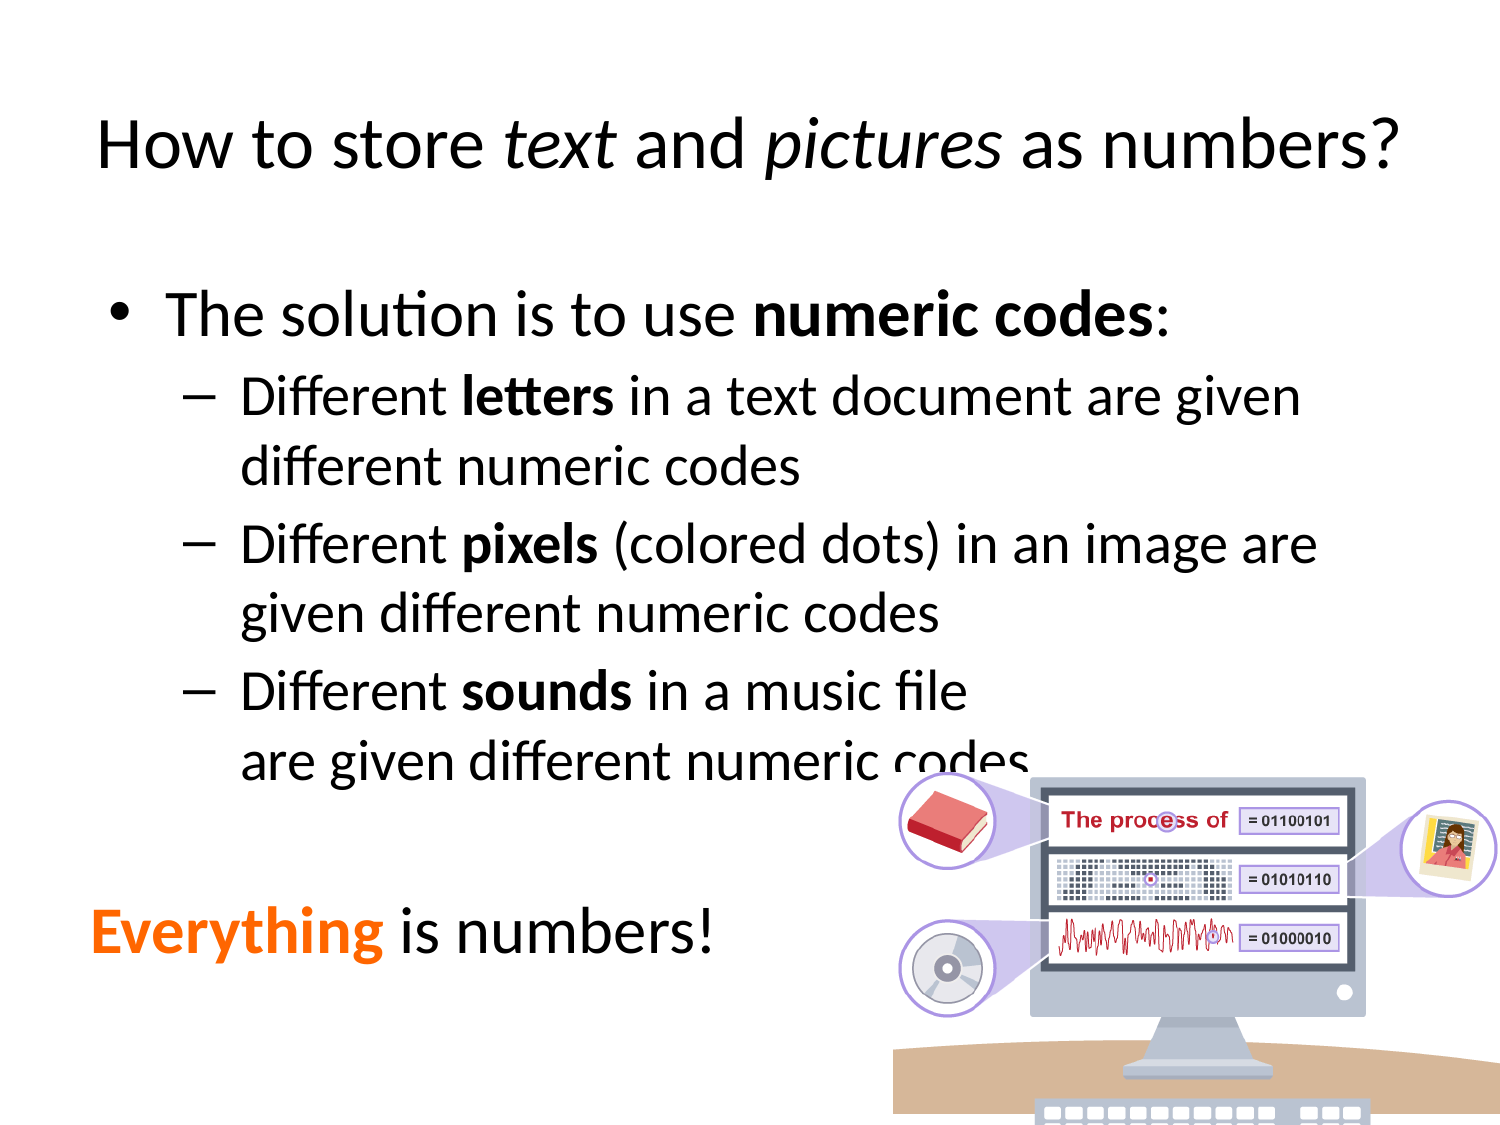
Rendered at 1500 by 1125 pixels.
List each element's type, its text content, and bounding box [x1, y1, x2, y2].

list The solution is to use numeric codes: Different letters in a text document are given different numeric codes Different pixels (colored dots) in an image are given different numeric codes Different sounds in a music file are given different numeric codes Everything is numbers! [75, 262, 1425, 1005]
title How to store text and pictures as numbers? [75, 45, 1425, 233]
picture [893, 772, 1500, 1125]
